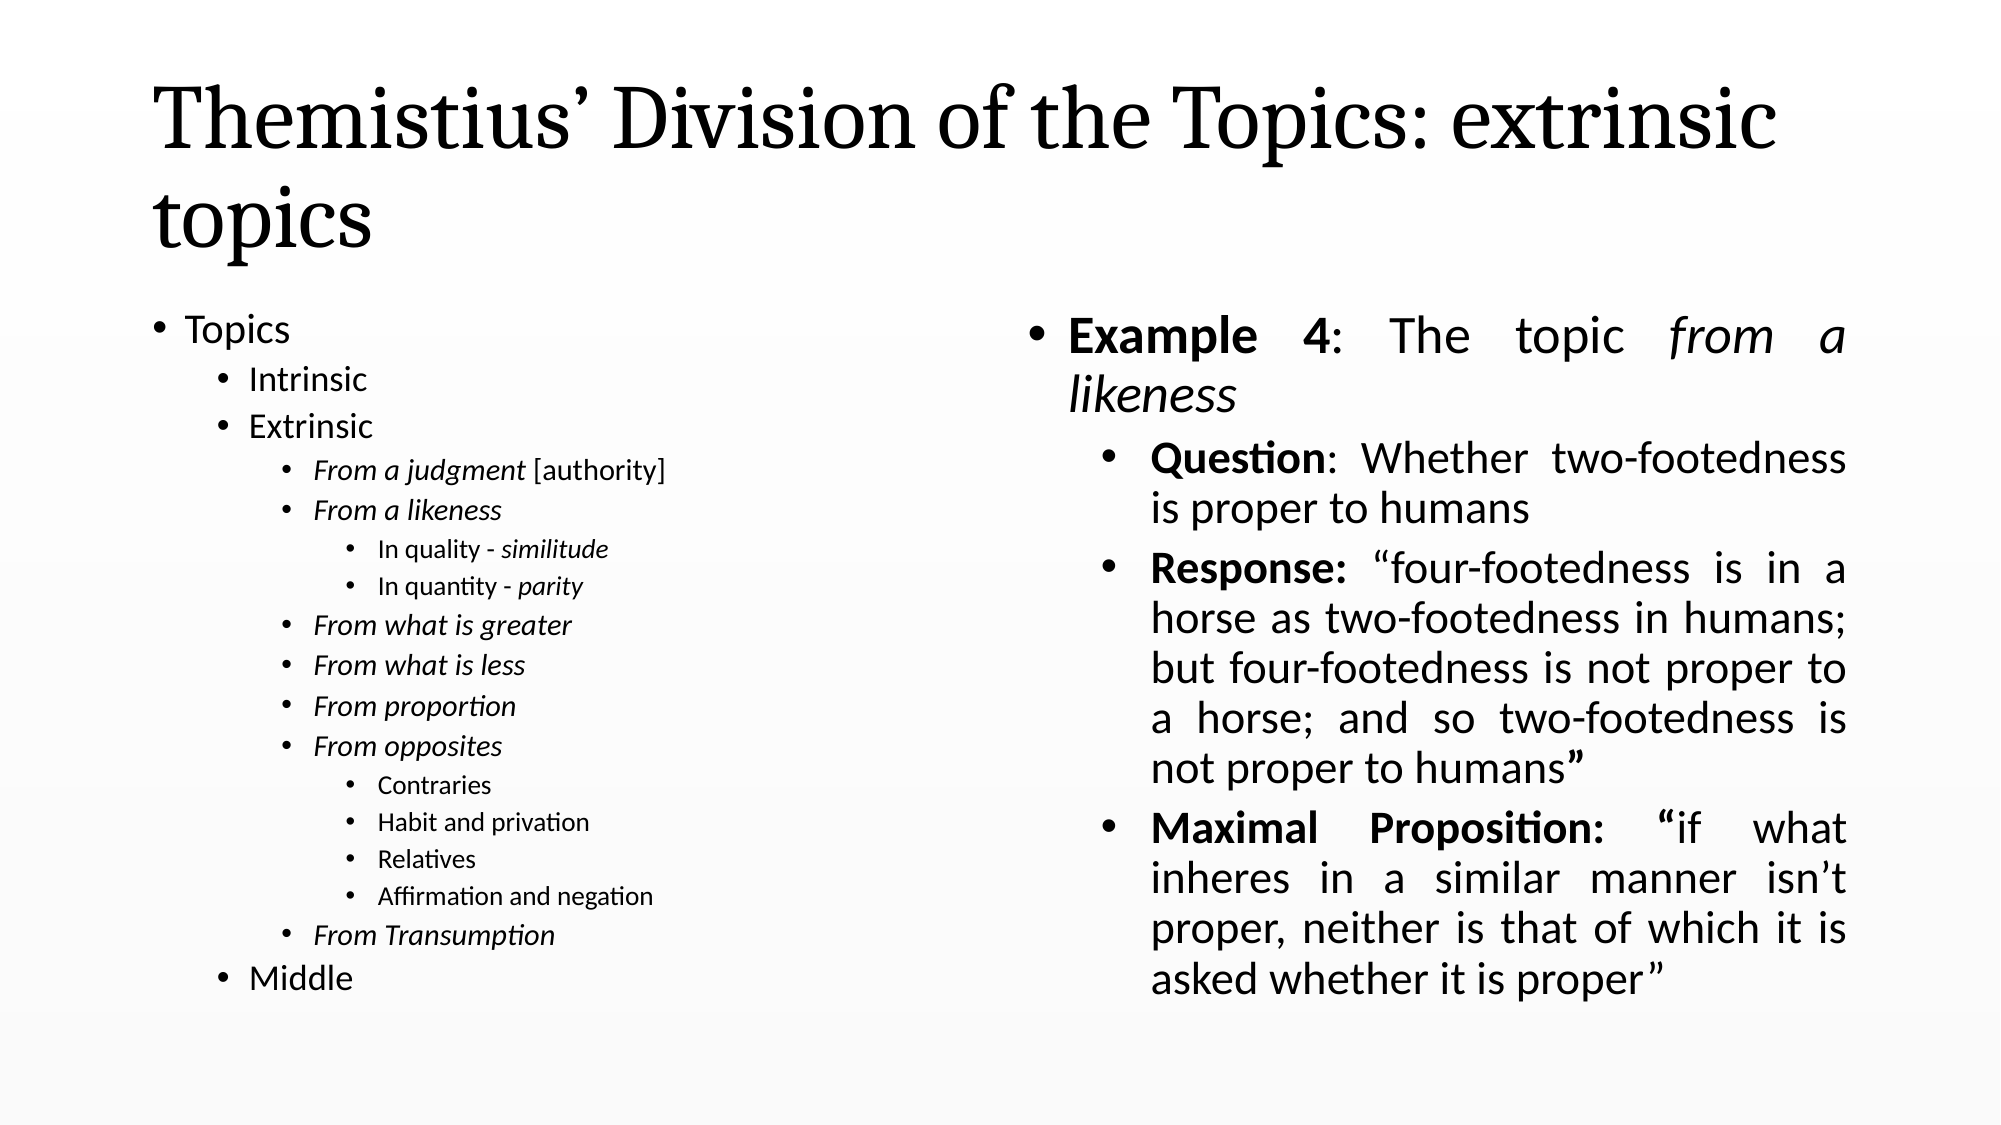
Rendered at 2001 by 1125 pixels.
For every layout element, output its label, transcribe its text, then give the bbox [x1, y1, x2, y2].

list Topics Intrinsic Extrinsic From a judgment [authority] From a likeness In quality - similitude In quantity - parity From what is greater From what is less From proportion From opposites Contraries Habit and privation Relatives Affirmation and negation From Transumption Middle [137, 299, 988, 1014]
list Example 4: The topic from a likeness Question: Whether two-footedness is proper to humans Response: “four-footedness is in a horse as two-footedness in humans; but four-footedness is not proper to a horse; and so two-footedness is not proper to humans” Maximal Proposition: “if what inheres in a similar manner isn’t proper, neither is that of which it is asked whether it is proper” [1012, 299, 1863, 1014]
title Themistius’ Division of the Topics: extrinsic topics [137, 59, 1863, 278]
